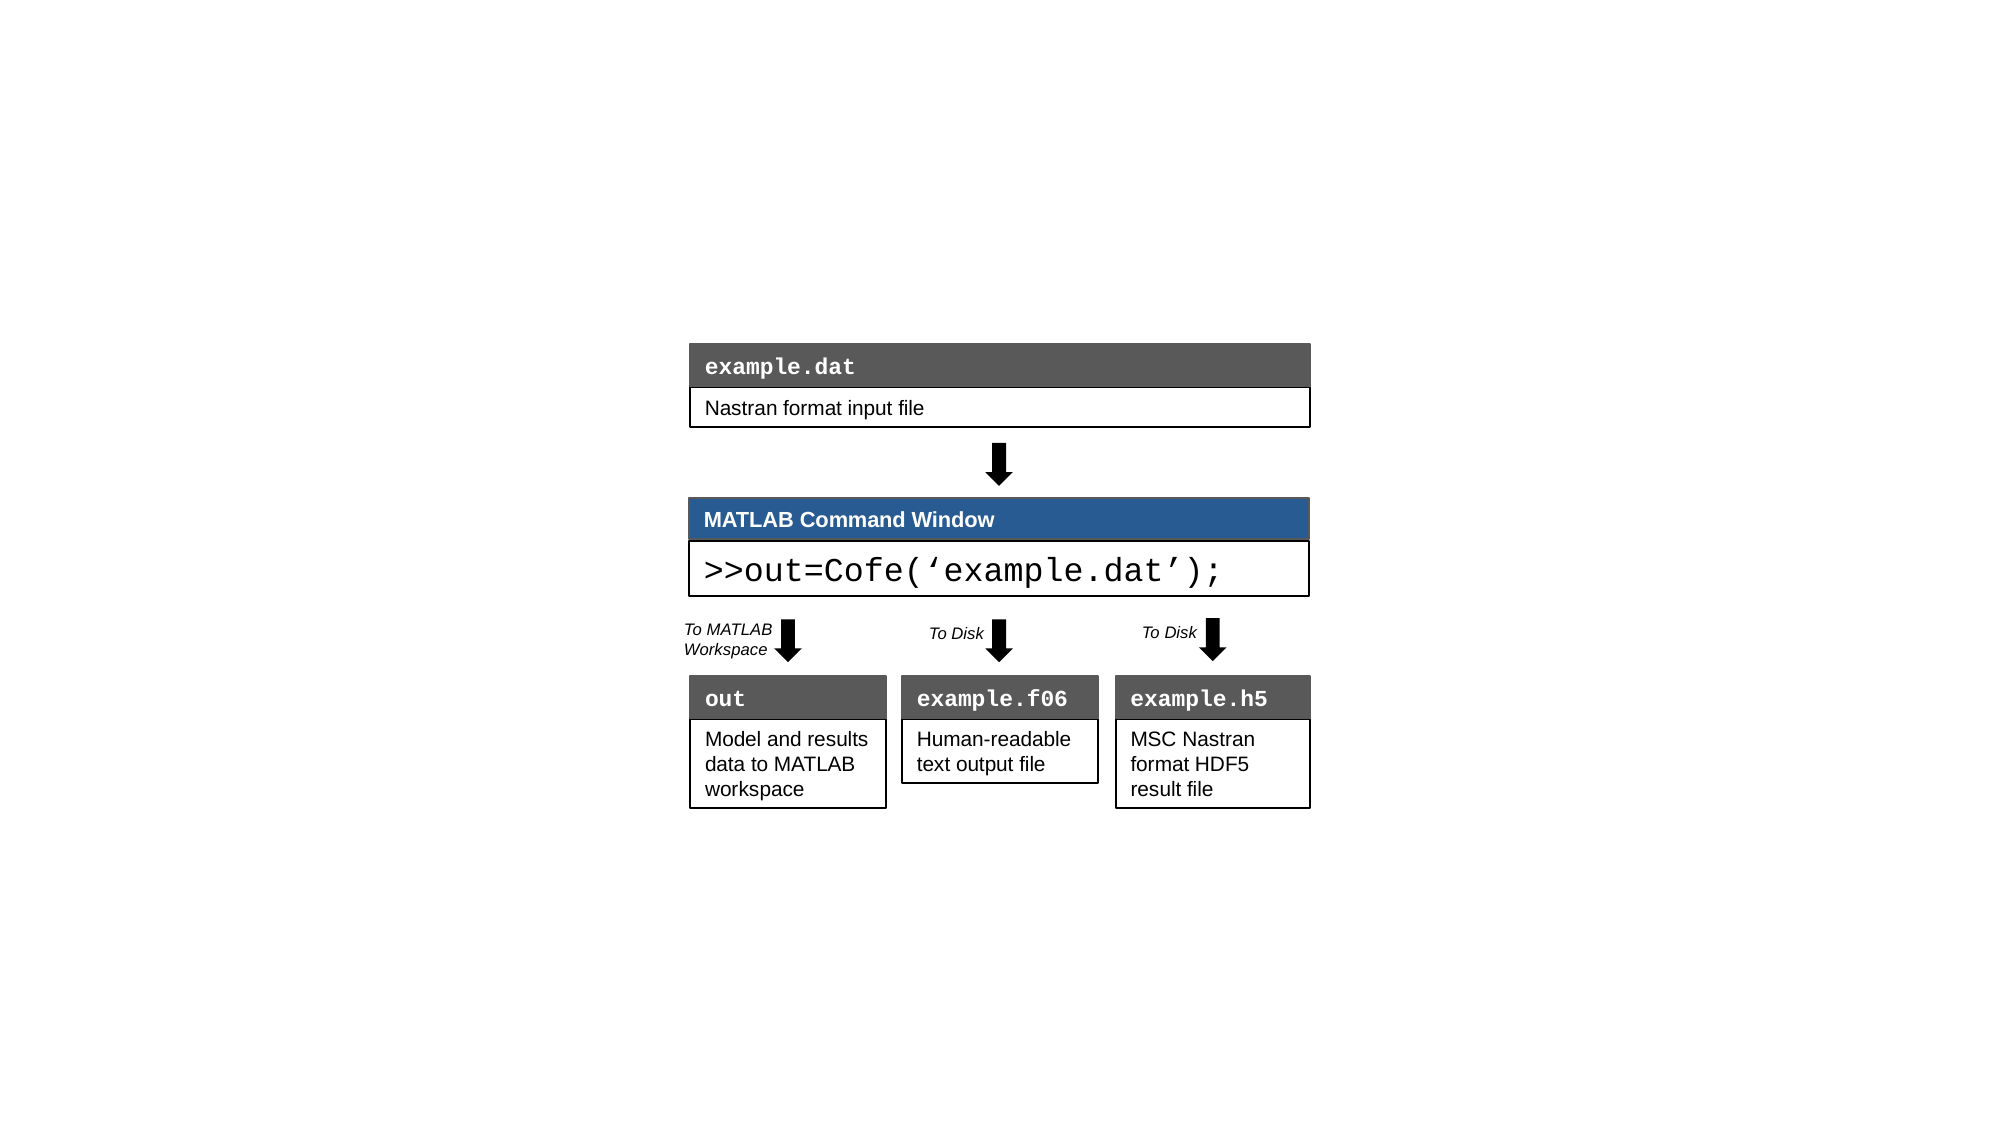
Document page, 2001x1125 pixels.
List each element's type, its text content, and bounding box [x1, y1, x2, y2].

text_box [771, 618, 805, 664]
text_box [902, 675, 1098, 809]
text_box example.dat [690, 344, 1310, 387]
text_box To Disk [914, 615, 1087, 651]
text_box MATLAB Command Window [689, 498, 1309, 540]
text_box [690, 675, 887, 810]
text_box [1115, 675, 1310, 809]
text_box [986, 651, 1012, 664]
text_box [982, 441, 1016, 488]
text_box Nastran format input file [690, 387, 1310, 427]
text_box [1200, 650, 1226, 663]
text_box >>out=Cofe(‘example.dat’); [689, 541, 1309, 596]
text_box To Disk [1127, 614, 1300, 650]
text_box To MATLAB Workspace [669, 611, 815, 667]
